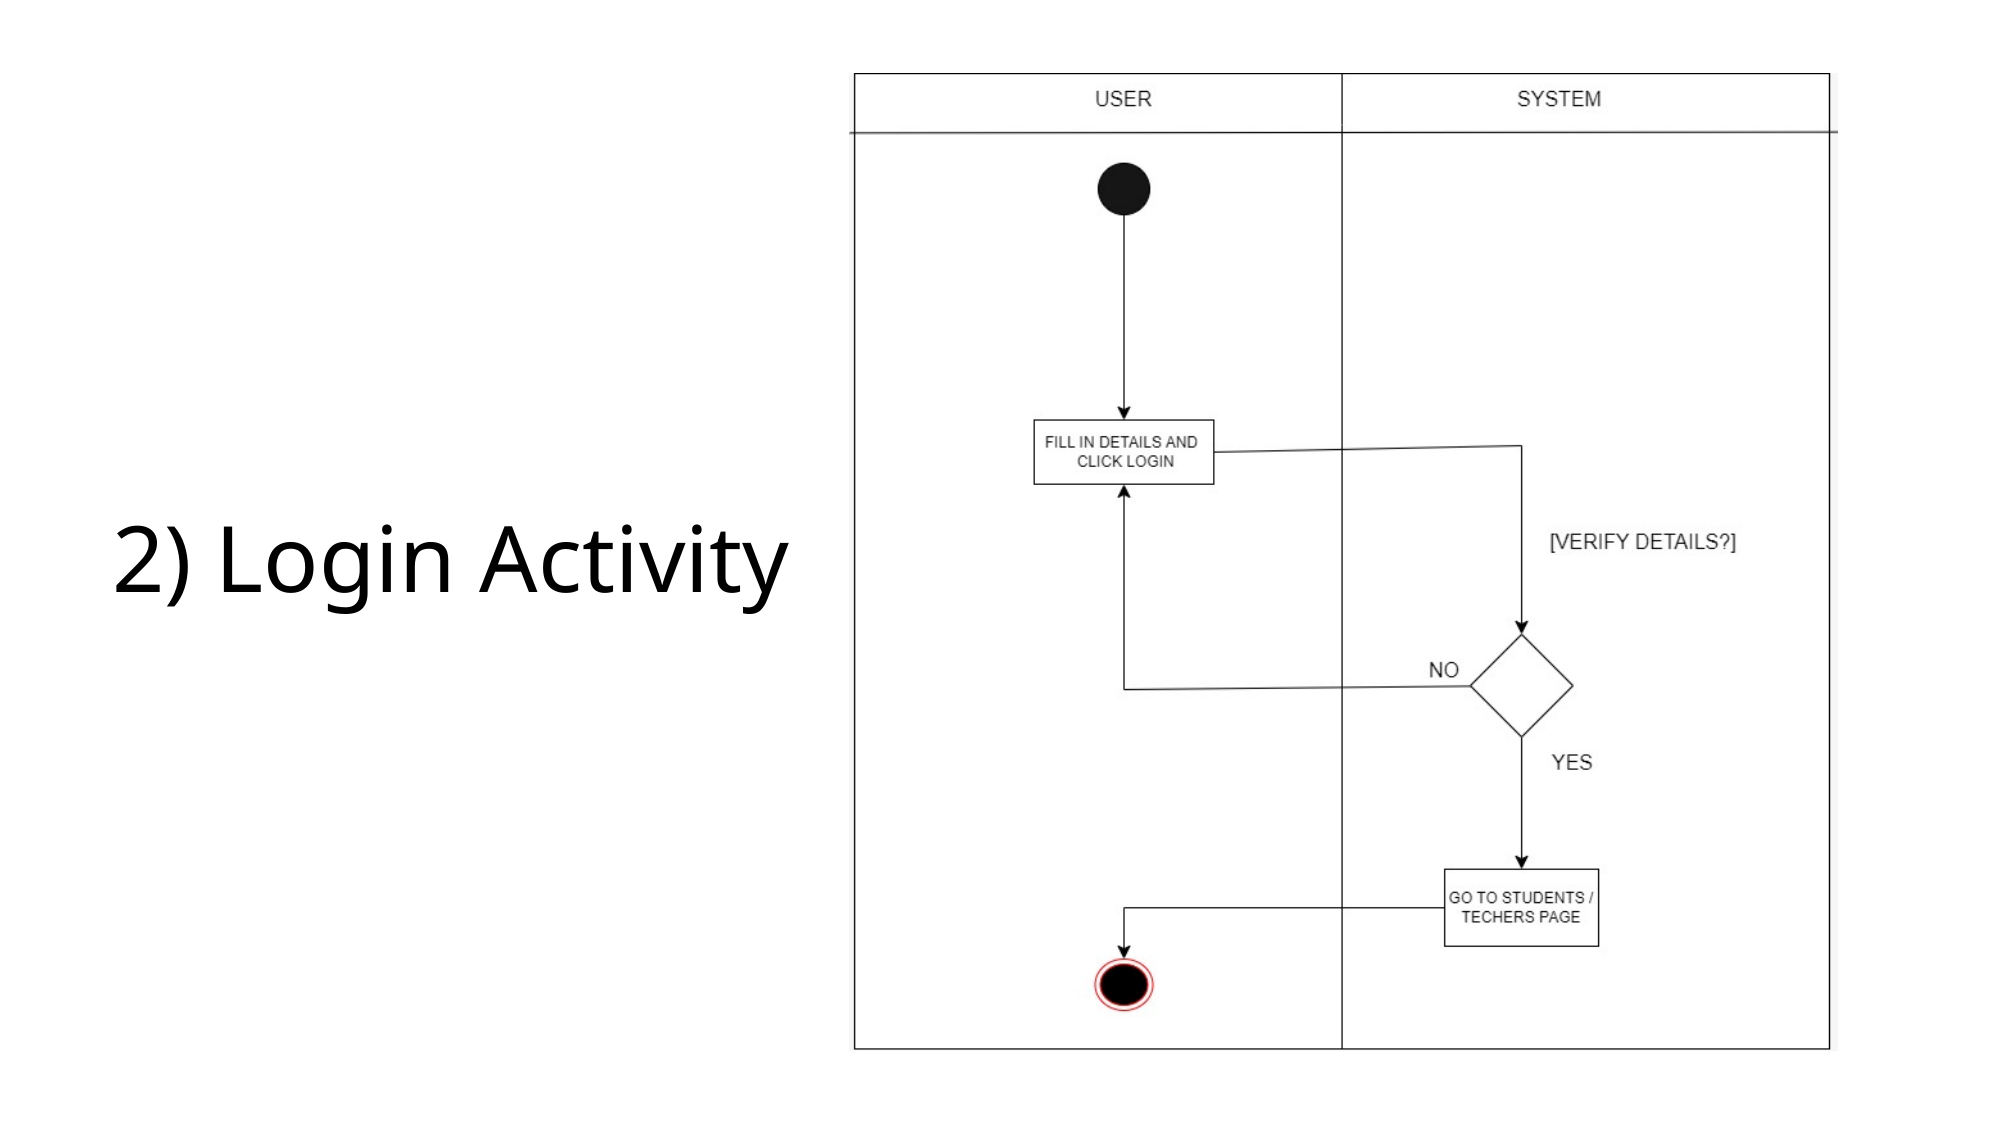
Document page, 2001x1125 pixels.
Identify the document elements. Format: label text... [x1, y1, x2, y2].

title 2) Login Activity [97, 453, 849, 672]
picture [849, 73, 1838, 1051]
